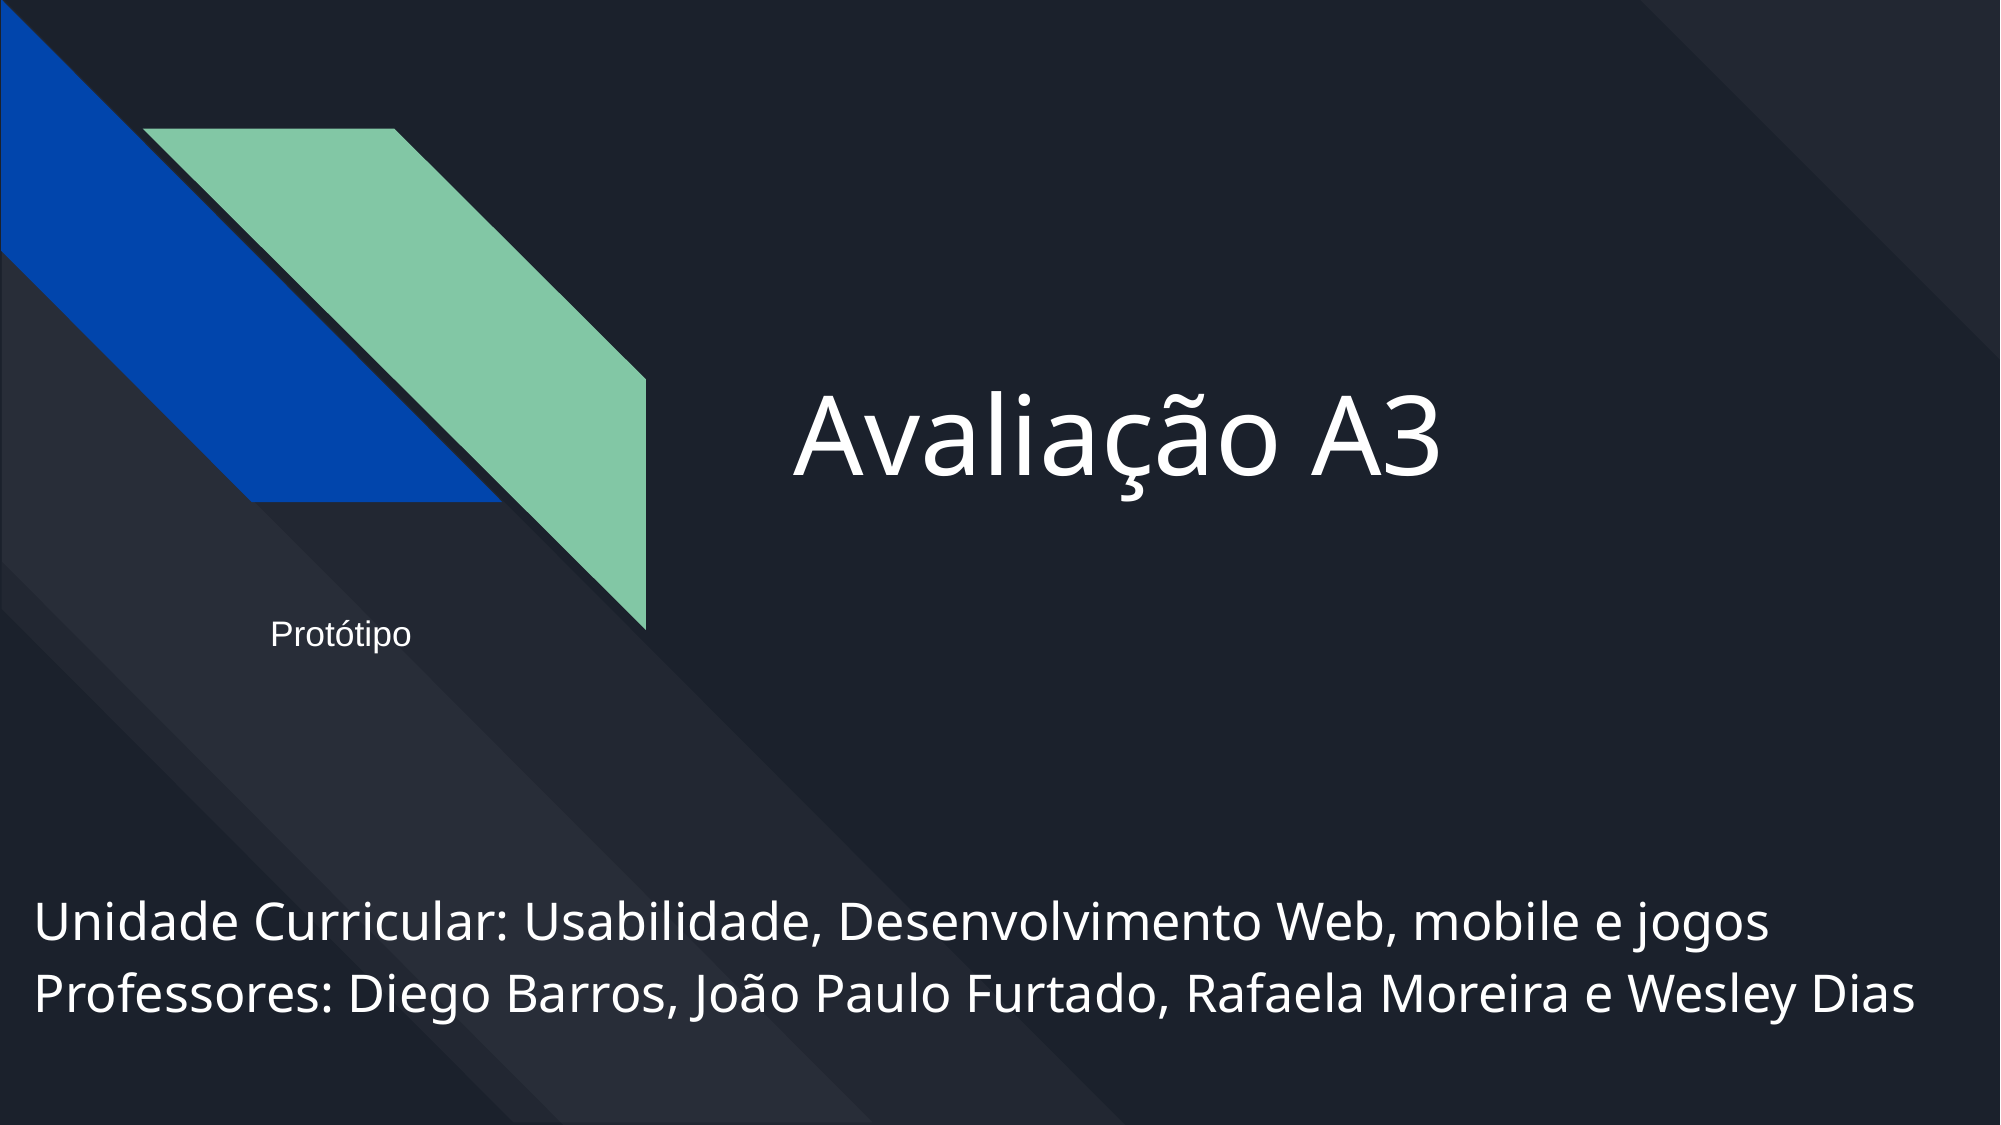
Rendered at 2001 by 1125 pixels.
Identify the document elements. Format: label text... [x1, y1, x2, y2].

subtitle Protótipo [249, 590, 1750, 723]
subtitle Unidade Curricular: Usabilidade, Desenvolvimento Web, mobile e jogos Professores: Diego Barros, João Paulo Furtado, Rafaela Moreira e Wesley Dias [0, 858, 2000, 1125]
title Avaliação A3 [773, 345, 1872, 691]
